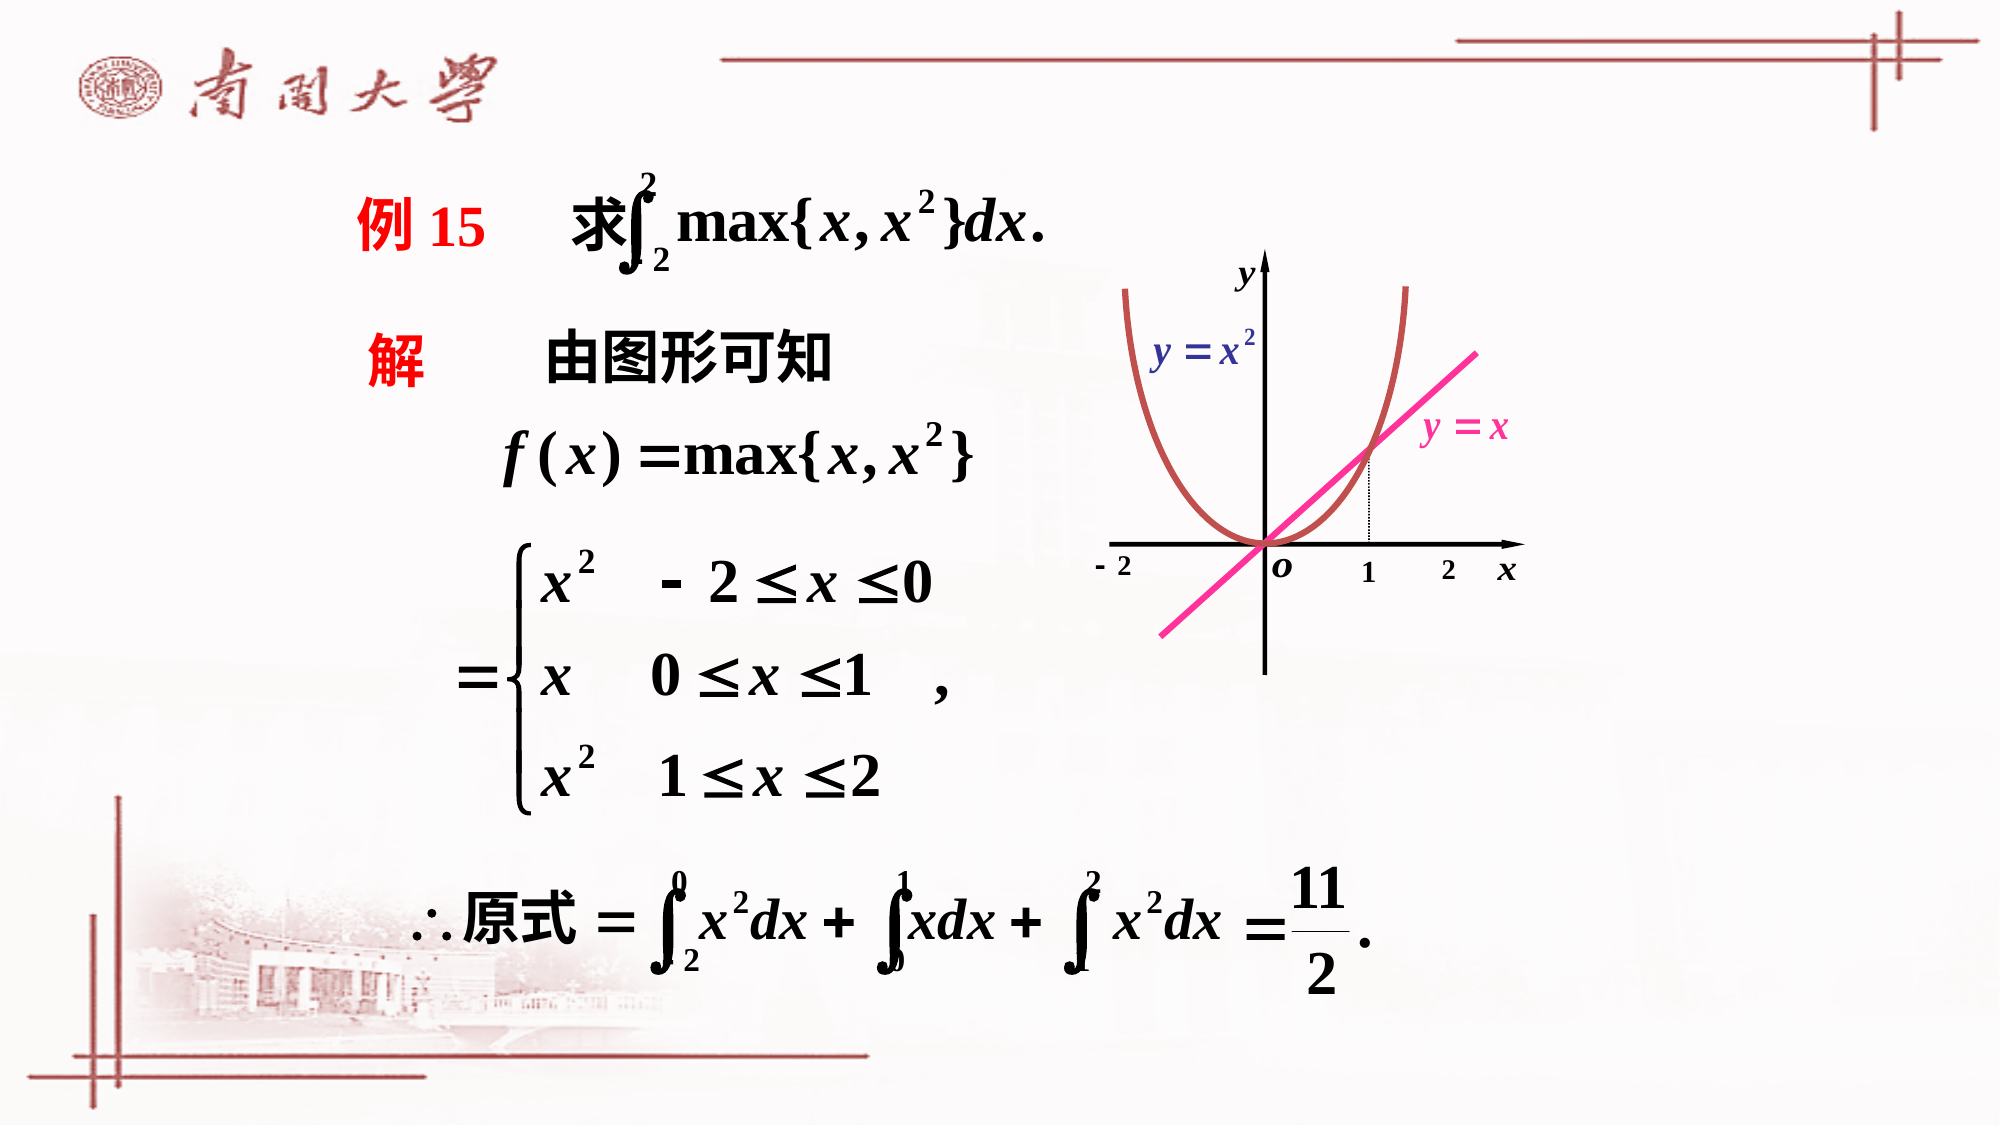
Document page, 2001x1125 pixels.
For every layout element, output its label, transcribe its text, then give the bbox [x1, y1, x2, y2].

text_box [1237, 853, 1376, 1001]
text_box 例15 求 [341, 180, 601, 266]
text_box 解 [352, 316, 537, 401]
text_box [412, 862, 1228, 978]
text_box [449, 539, 953, 819]
text_box 由图形可知 [528, 312, 879, 398]
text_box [606, 164, 1047, 278]
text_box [1093, 248, 1526, 676]
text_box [487, 412, 976, 494]
